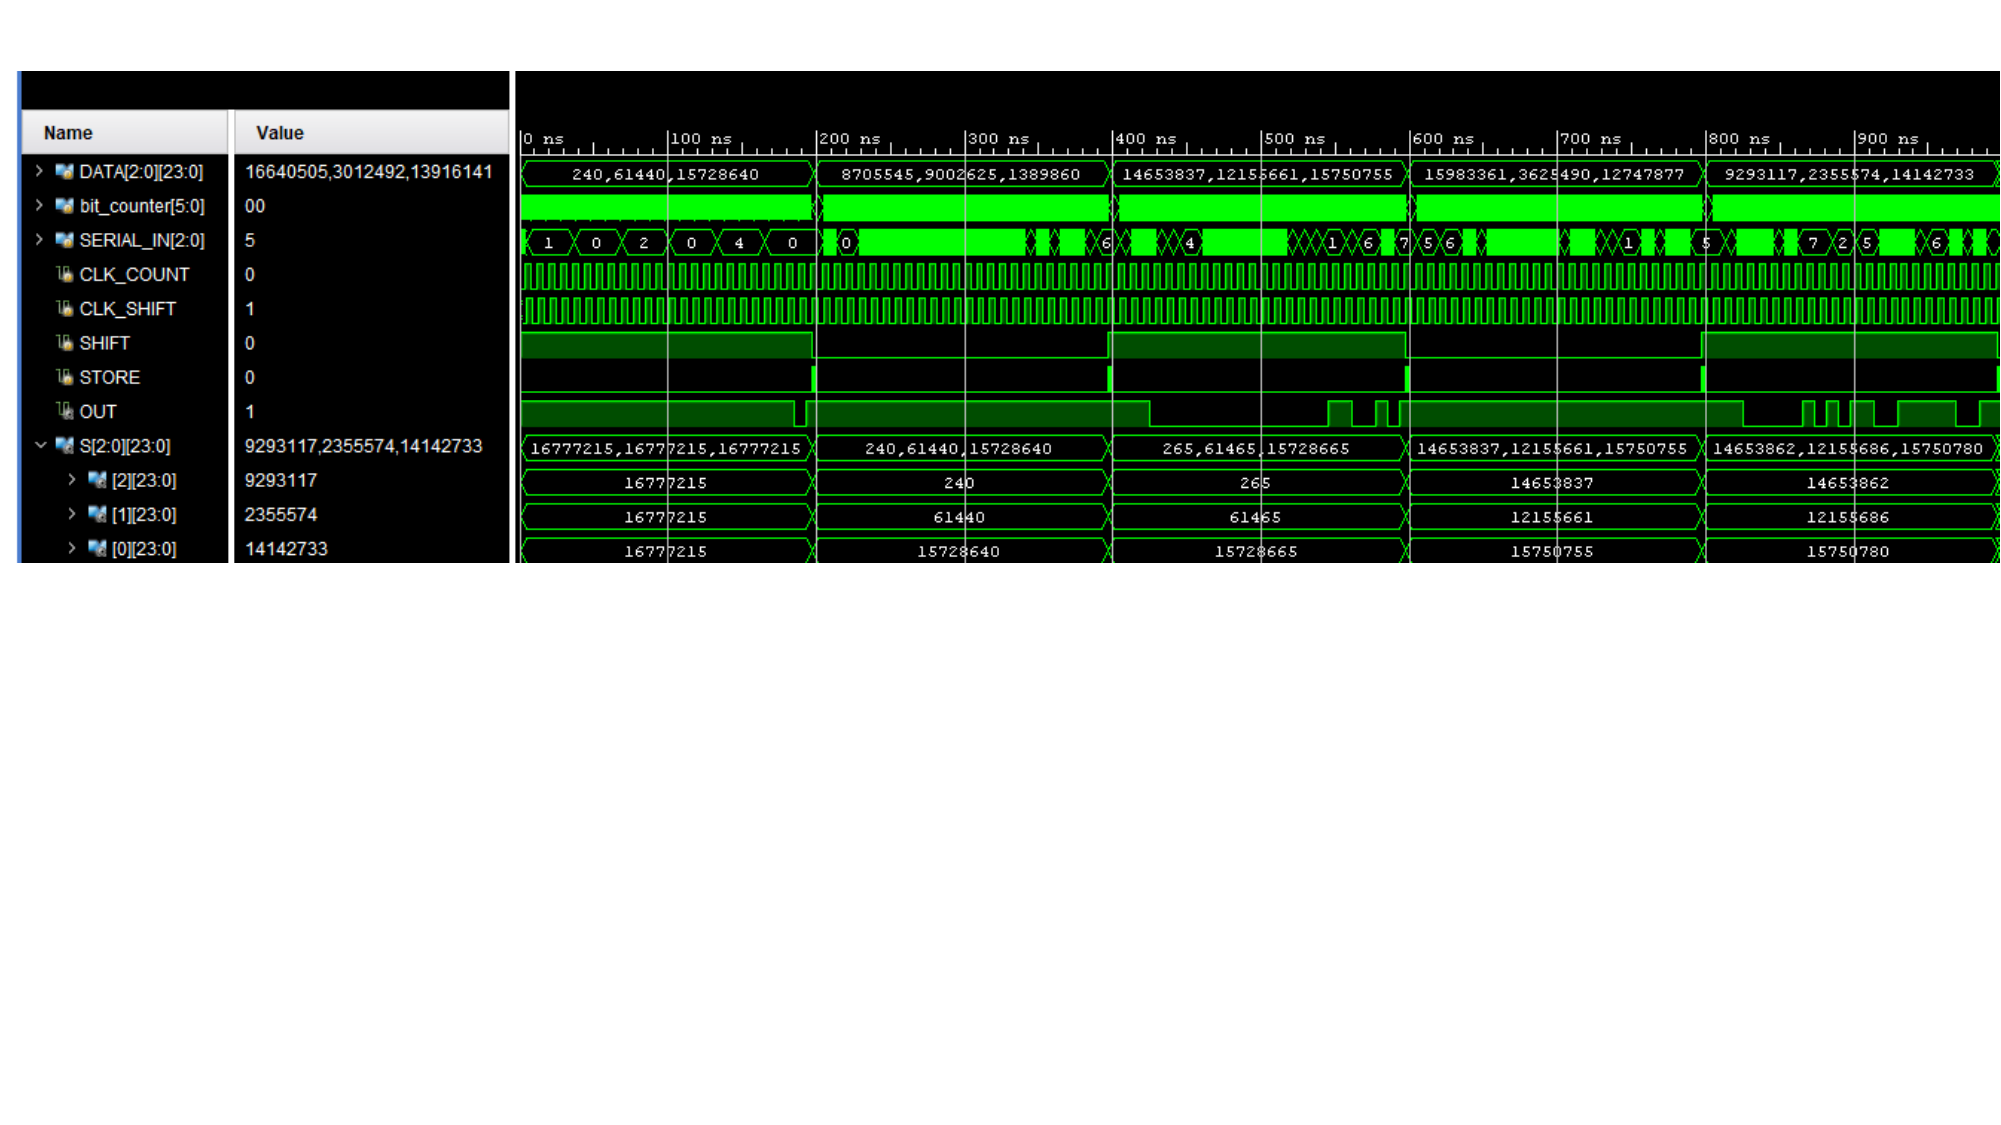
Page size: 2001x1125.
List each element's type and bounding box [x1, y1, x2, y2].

list [0, 71, 2000, 563]
